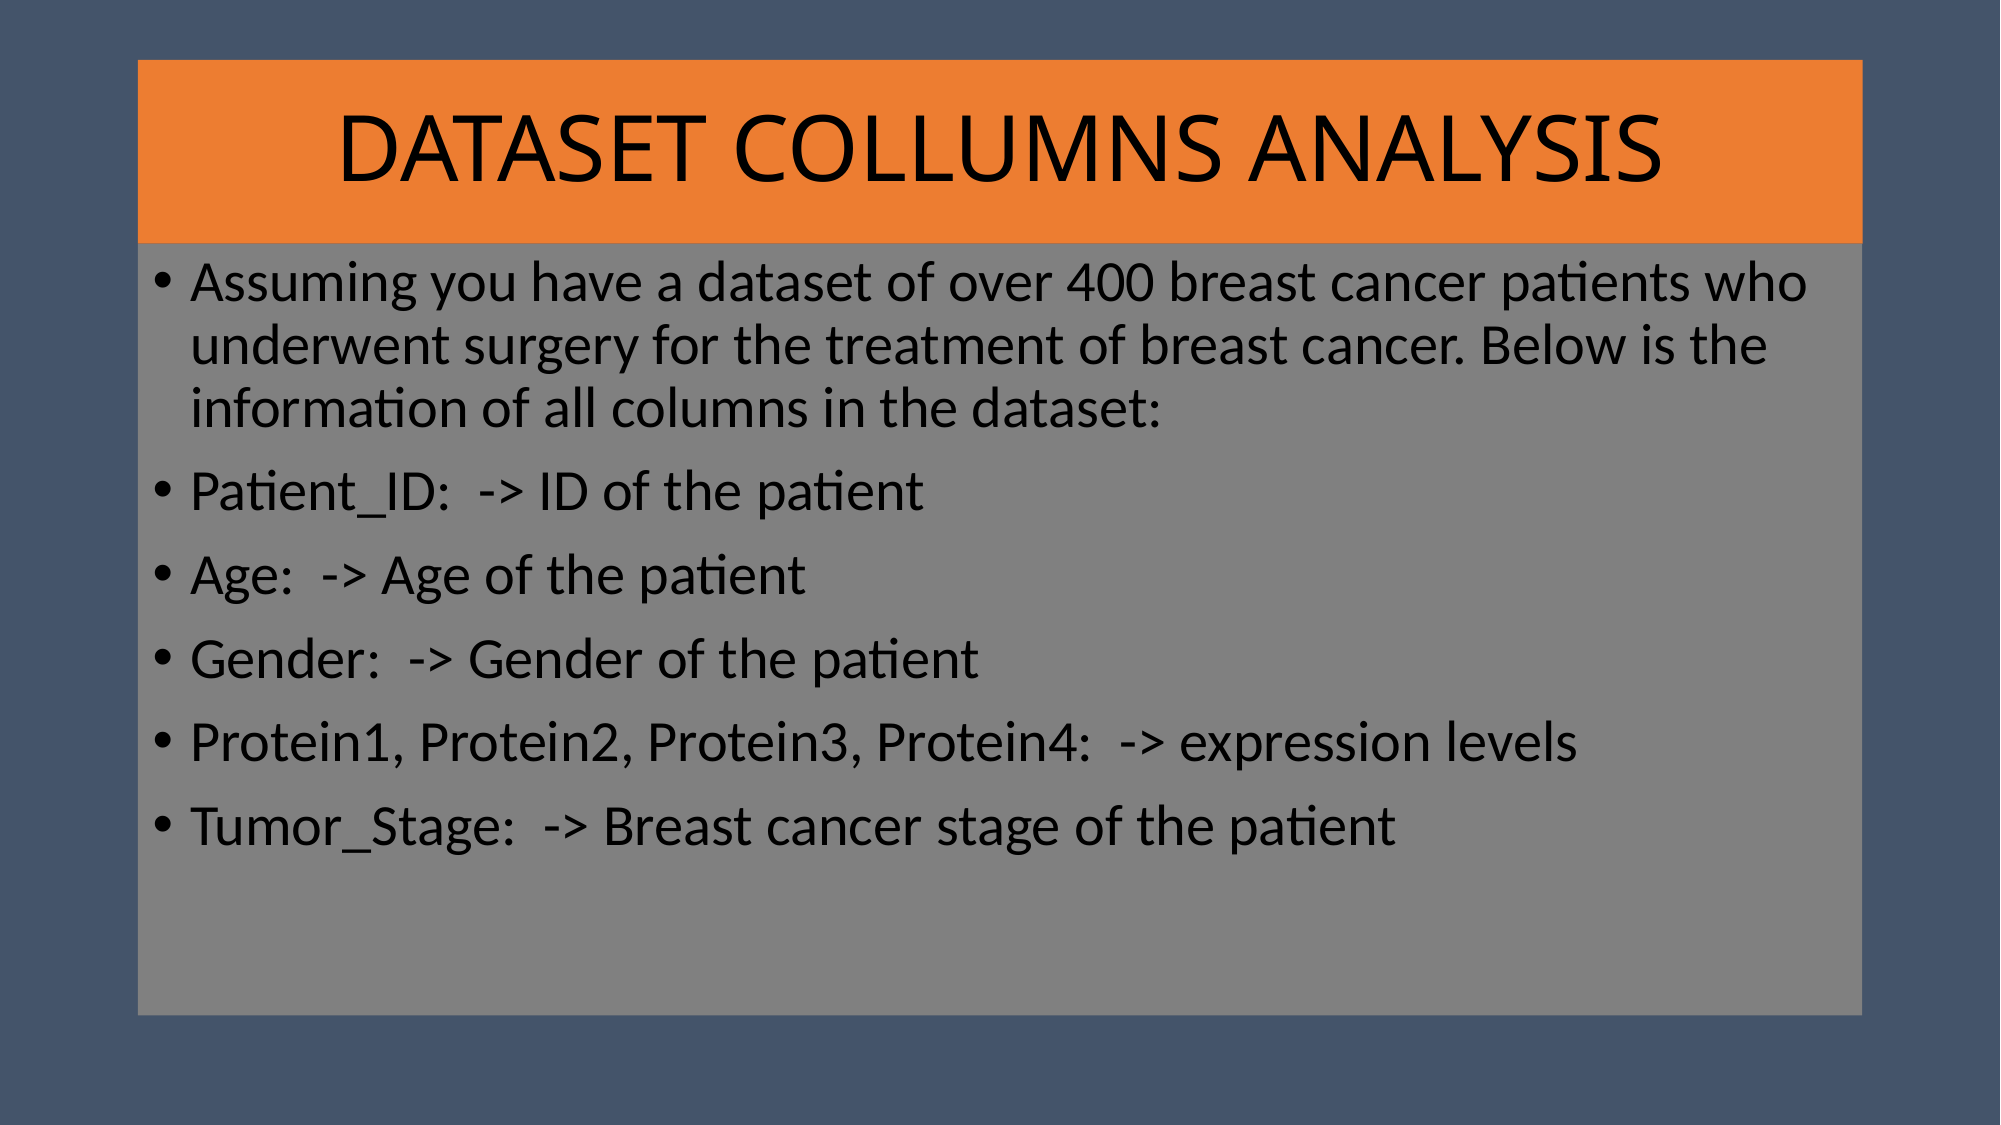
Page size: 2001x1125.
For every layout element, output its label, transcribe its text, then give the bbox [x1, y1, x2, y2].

title DATASET COLLUMNS ANALYSIS [137, 59, 1863, 243]
list Assuming you have a dataset of over 400 breast cancer patients who underwent surgery for the treatment of breast cancer. Below is the information of all columns in the dataset: Patient_ID: -> ID of the patient Age: -> Age of the patient Gender: -> Gender of the patient Protein1, Protein2, Protein3, Protein4: -> expression levels Tumor_Stage: -> Breast cancer stage of the patient [137, 243, 1863, 1016]
